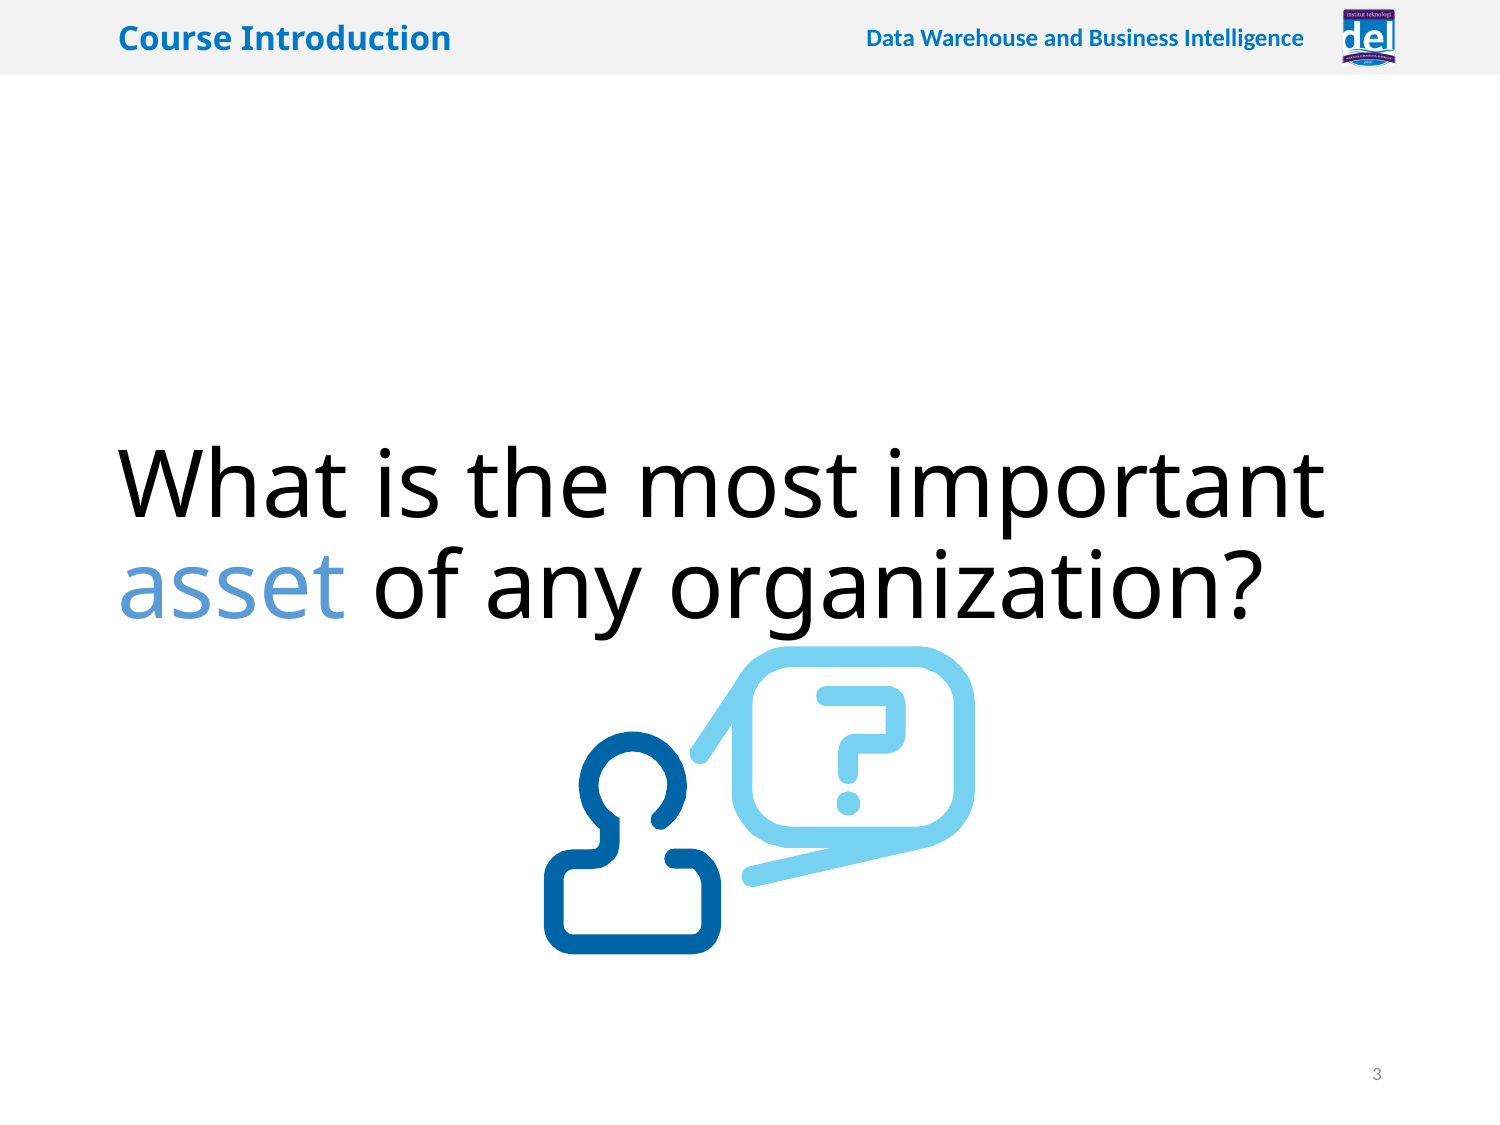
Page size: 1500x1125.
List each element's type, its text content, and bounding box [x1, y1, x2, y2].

slide_number 3 [1059, 1042, 1397, 1103]
picture [543, 646, 976, 955]
picture [1344, 10, 1394, 65]
title What is the most important asset of any organization? [102, 350, 1397, 647]
